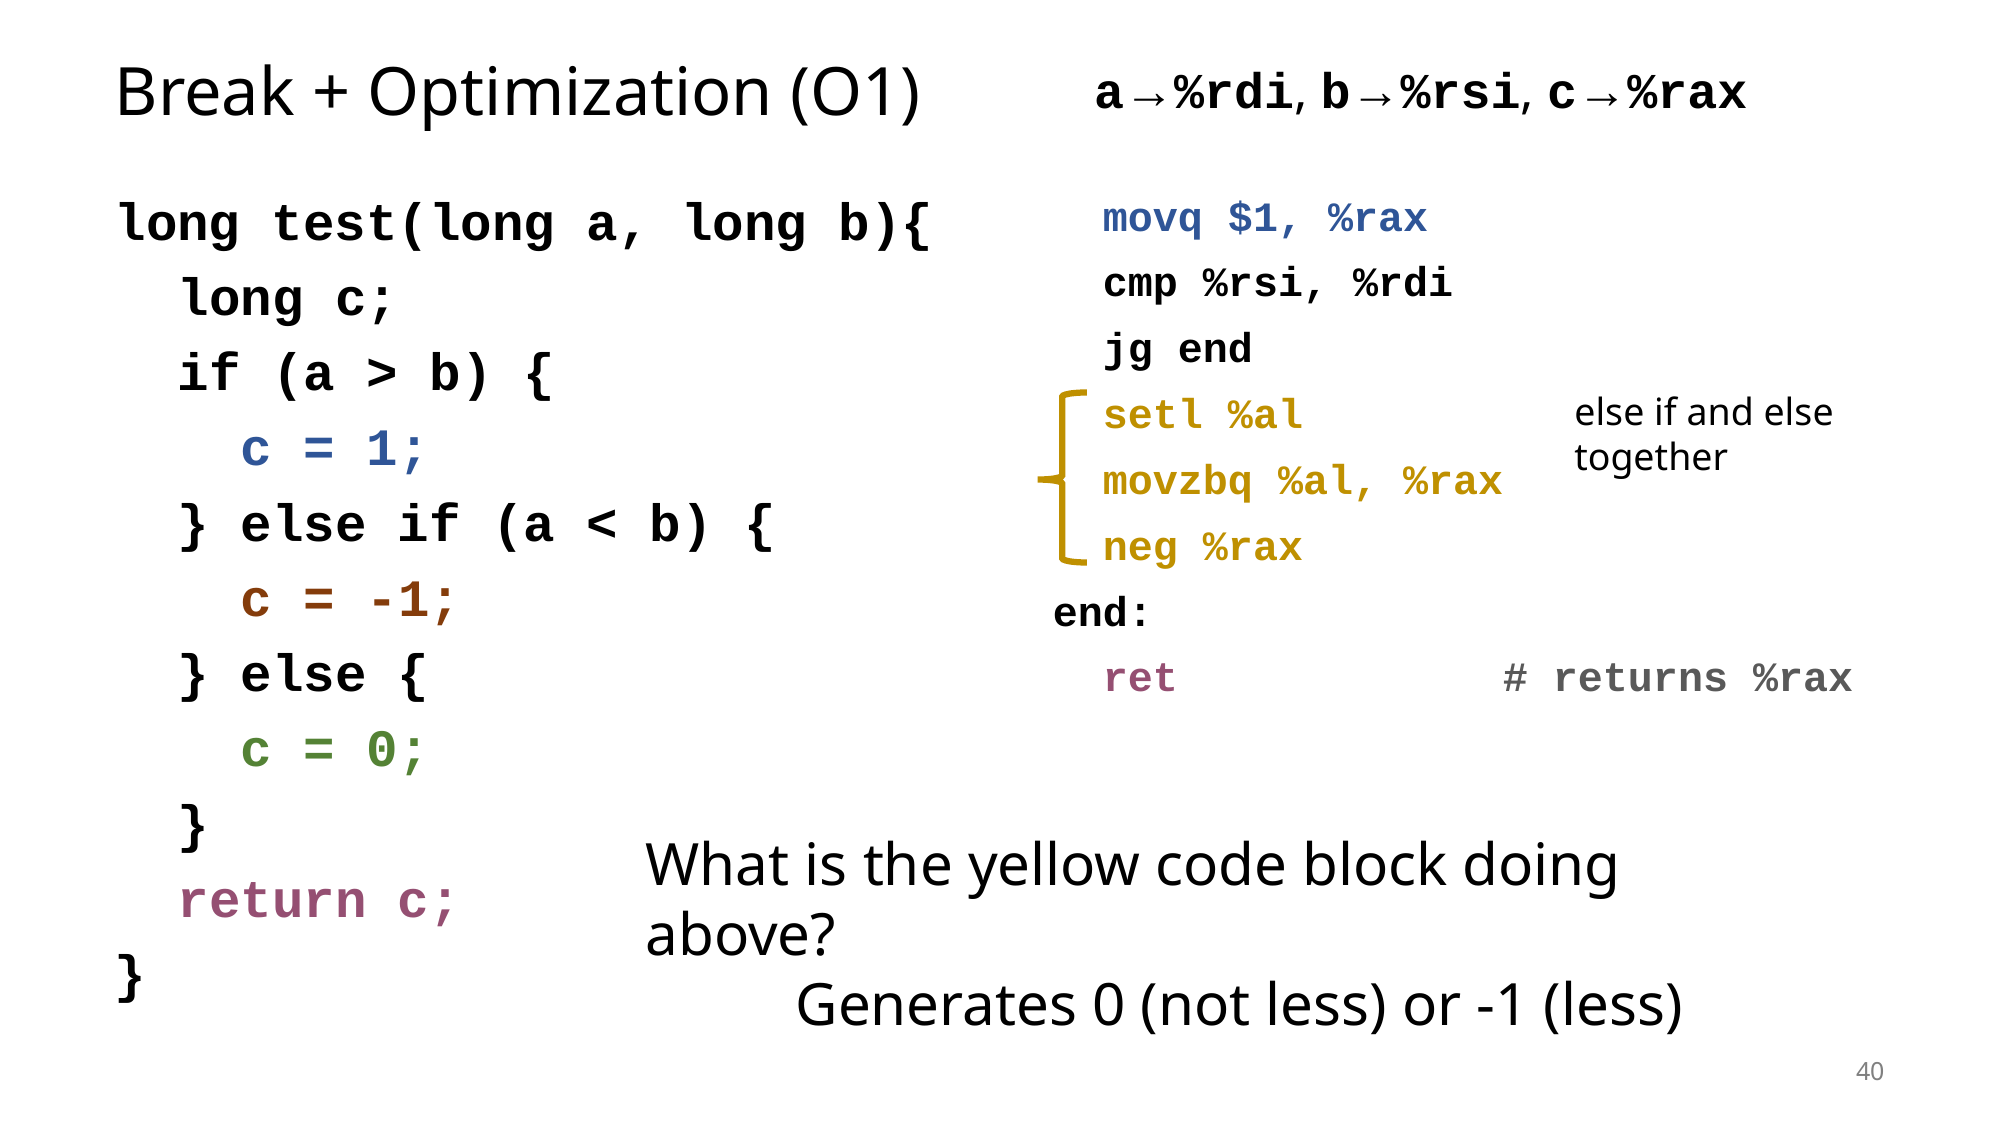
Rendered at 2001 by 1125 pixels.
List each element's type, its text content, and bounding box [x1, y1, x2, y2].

text_box [1037, 391, 1087, 564]
text_box else if and else together [1559, 380, 1859, 485]
text_box What is the yellow code block doing above? Generates 0 (not less) or -1 (less) [630, 819, 1788, 1045]
slide_number 40 [1749, 1074, 1900, 1103]
title Break + Optimization (O1) [99, 37, 1900, 150]
list long test(long a, long b){ long c; if (a > b) { c = 1; } else if (a < b) { c = -1; } else { c = 0; } return c; } [99, 187, 979, 1013]
list movq $1, %rax cmp %rsi, %rdi jg end setl %al movzbq %al, %rax neg %rax end: ret # returns %rax [1037, 187, 1901, 1074]
text_box a→%rdi, b→%rsi, c→%rax [1079, 51, 1859, 127]
